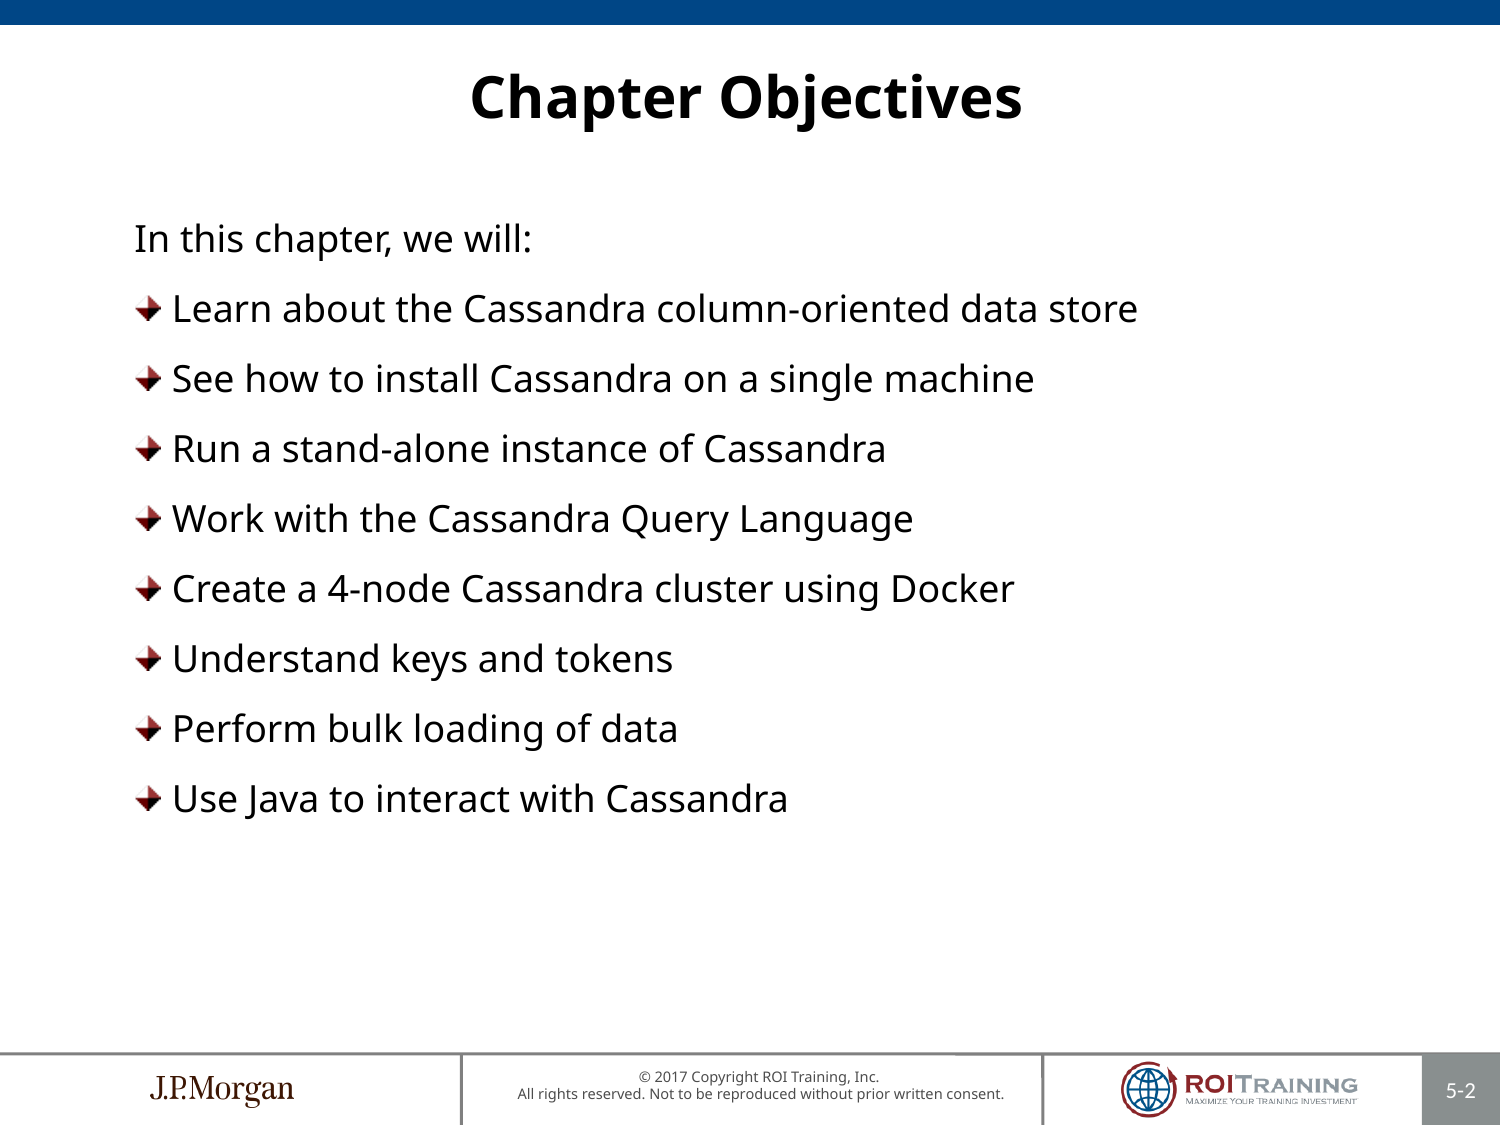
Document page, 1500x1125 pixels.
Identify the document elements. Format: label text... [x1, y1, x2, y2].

title Chapter Objectives [172, 43, 1322, 147]
picture [1113, 1060, 1362, 1118]
picture [134, 784, 161, 811]
picture [134, 434, 161, 461]
picture [150, 1076, 294, 1108]
picture [134, 504, 161, 531]
picture [134, 294, 161, 321]
picture [134, 574, 161, 601]
picture [134, 364, 161, 391]
picture [134, 644, 161, 671]
list In this chapter, we will: Learn about the Cassandra column-oriented data store See how to install Cassandra on a single machine Run a stand-alone instance of Cassandra Work with the Cassandra Query Language Create a 4-node Cassandra cluster using Docker Understand keys and tokens Perform bulk loading of data Use Java to interact with Cassandra [119, 207, 1395, 1018]
picture [134, 714, 161, 741]
